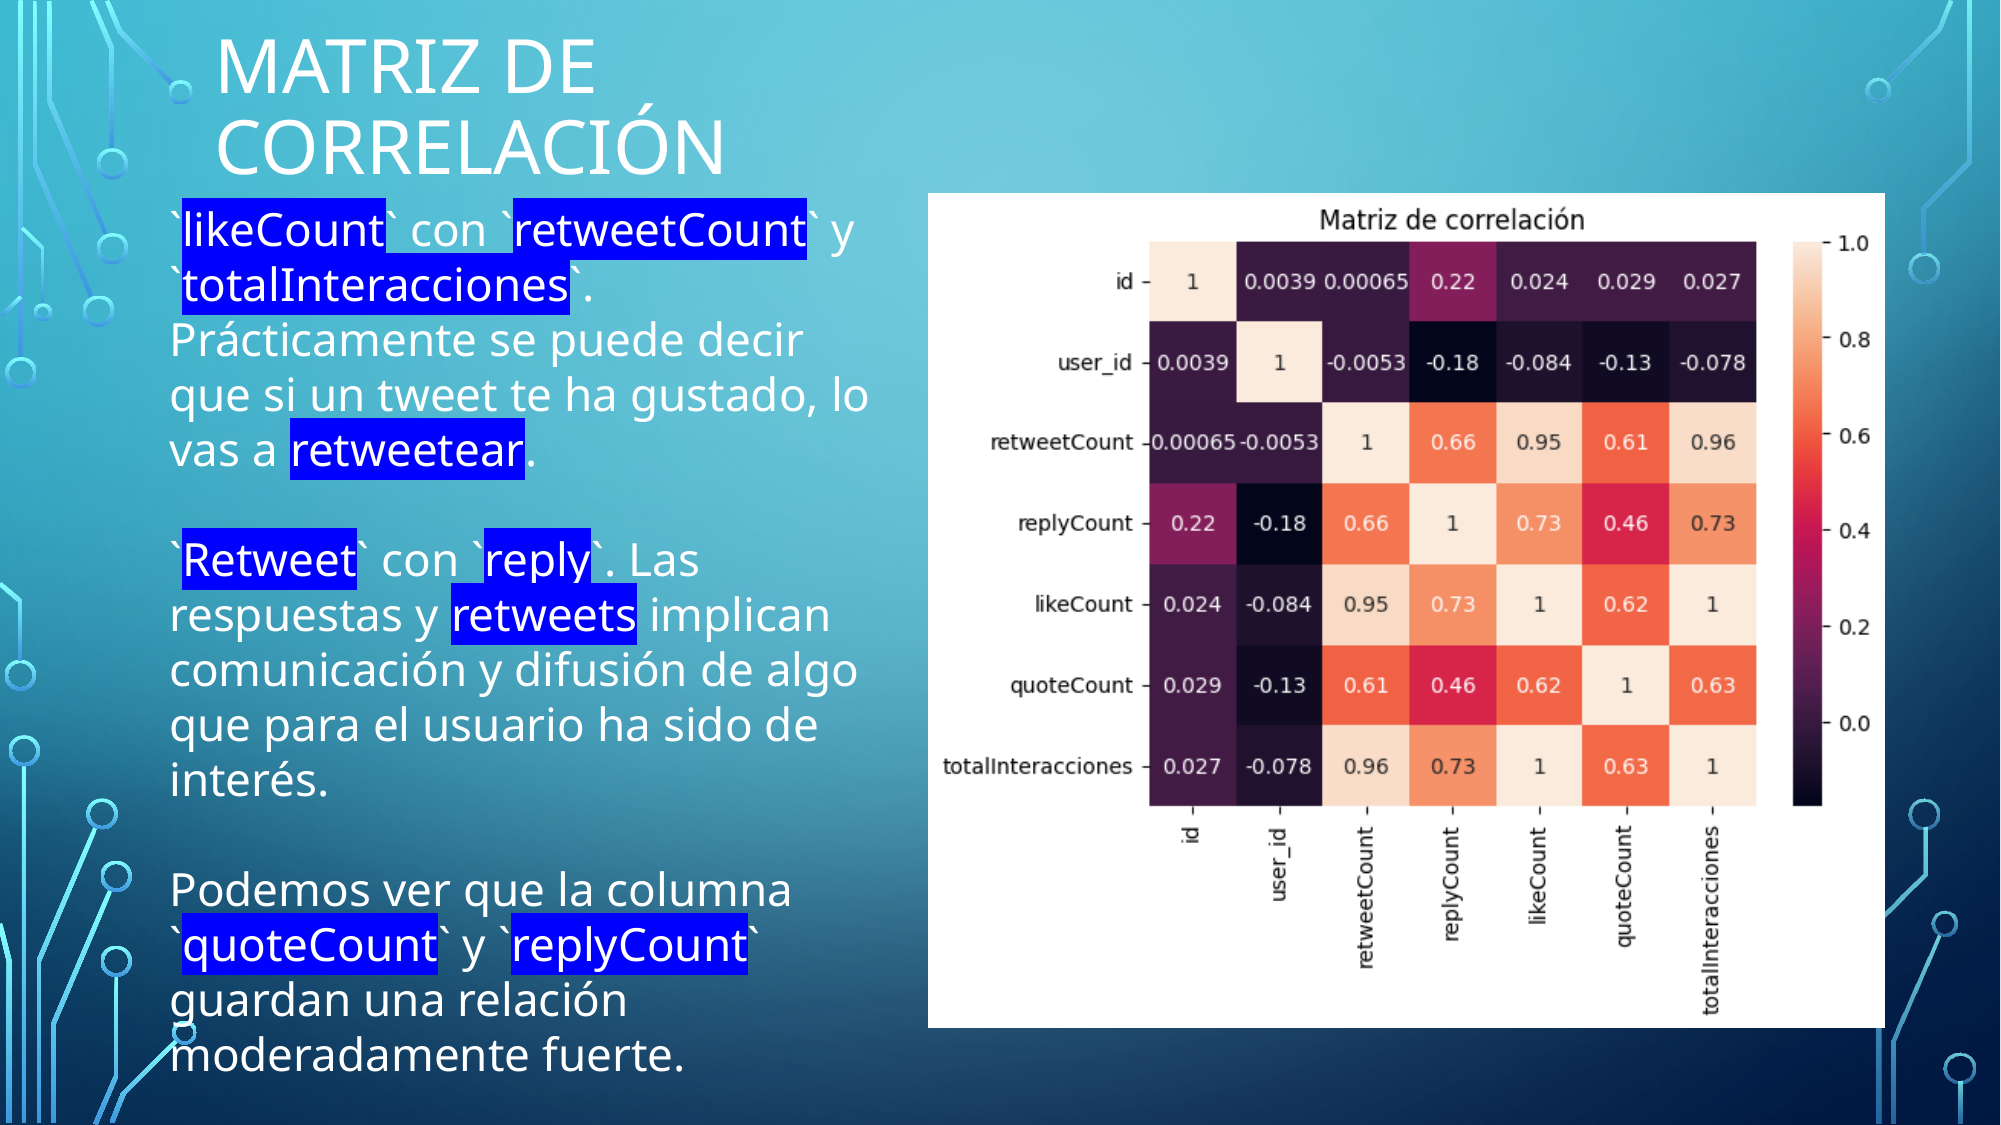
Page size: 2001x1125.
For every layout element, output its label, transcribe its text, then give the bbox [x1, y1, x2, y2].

text_box `likeCount` con `retweetCount` y `totalInteracciones`. Prácticamente se puede decir que si un tweet te ha gustado, lo vas a retweetear. `Retweet` con `reply`. Las respuestas y retweets implican comunicación y difusión de algo que para el usuario ha sido de interés. Podemos ver que la columna `quoteCount` y `replyCount` guardan una relación moderadamente fuerte. [154, 193, 894, 1089]
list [928, 193, 1885, 1028]
title Matriz de correlación [199, 18, 1088, 200]
